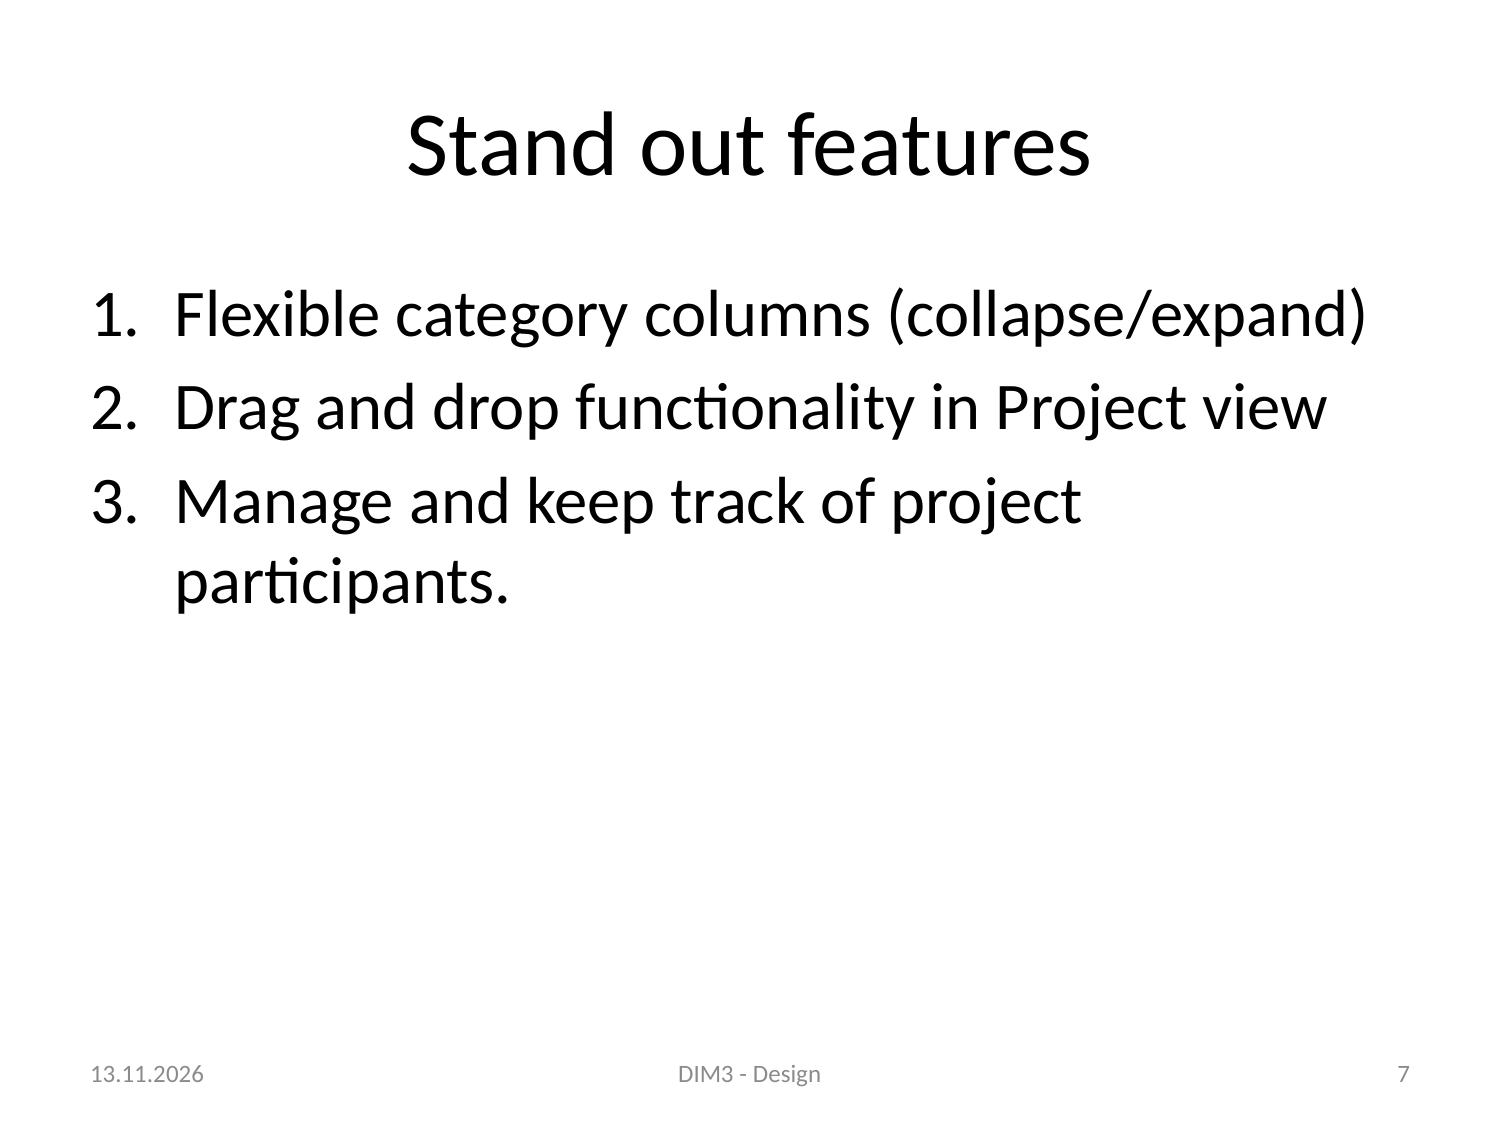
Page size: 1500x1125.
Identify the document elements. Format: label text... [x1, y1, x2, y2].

slide_number 7 [1074, 1042, 1425, 1103]
title Stand out features [75, 45, 1425, 233]
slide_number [75, 1042, 425, 1103]
list Flexible category columns (collapse/expand) Drag and drop functionality in Project view Manage and keep track of project participants. [75, 262, 1425, 1005]
footer DIM3 - Design [512, 1042, 988, 1103]
